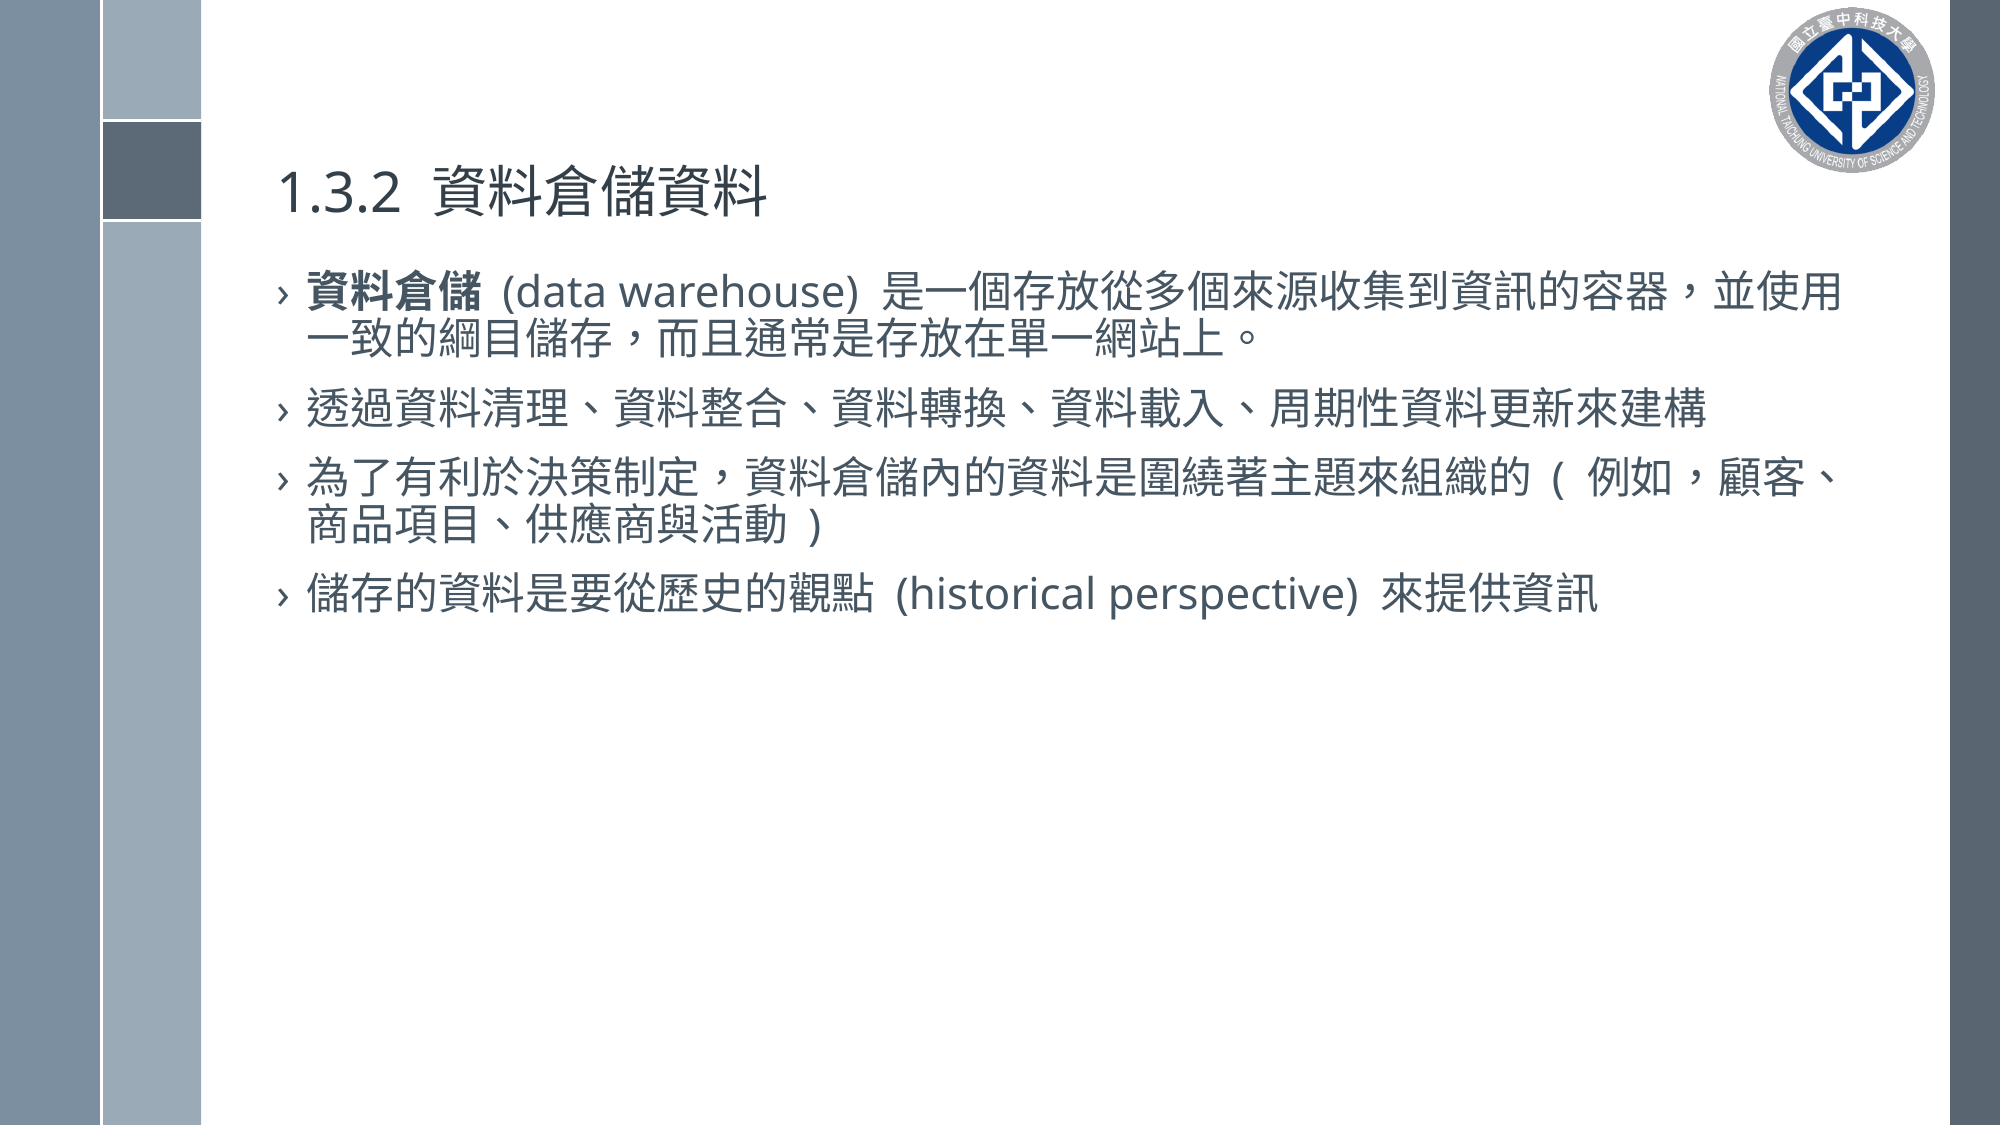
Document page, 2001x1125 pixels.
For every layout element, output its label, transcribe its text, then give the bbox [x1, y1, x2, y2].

list 資料倉儲 (data warehouse) 是一個存放從多個來源收集到資訊的容器，並使用一致的綱目儲存，而且通常是存放在單一網站上。 透過資料清理、資料整合、資料轉換、資料載入、周期性資料更新來建構 為了有利於決策制定，資料倉儲內的資料是圍繞著主題來組織的 ( 例如，顧客、商品項目、供應商與活動 ) 儲存的資料是要從歷史的觀點 (historical perspective) 來提供資訊 [261, 262, 1867, 1013]
picture [1769, 7, 1935, 173]
title 1.3.2 資料倉儲資料 [261, 29, 1867, 233]
